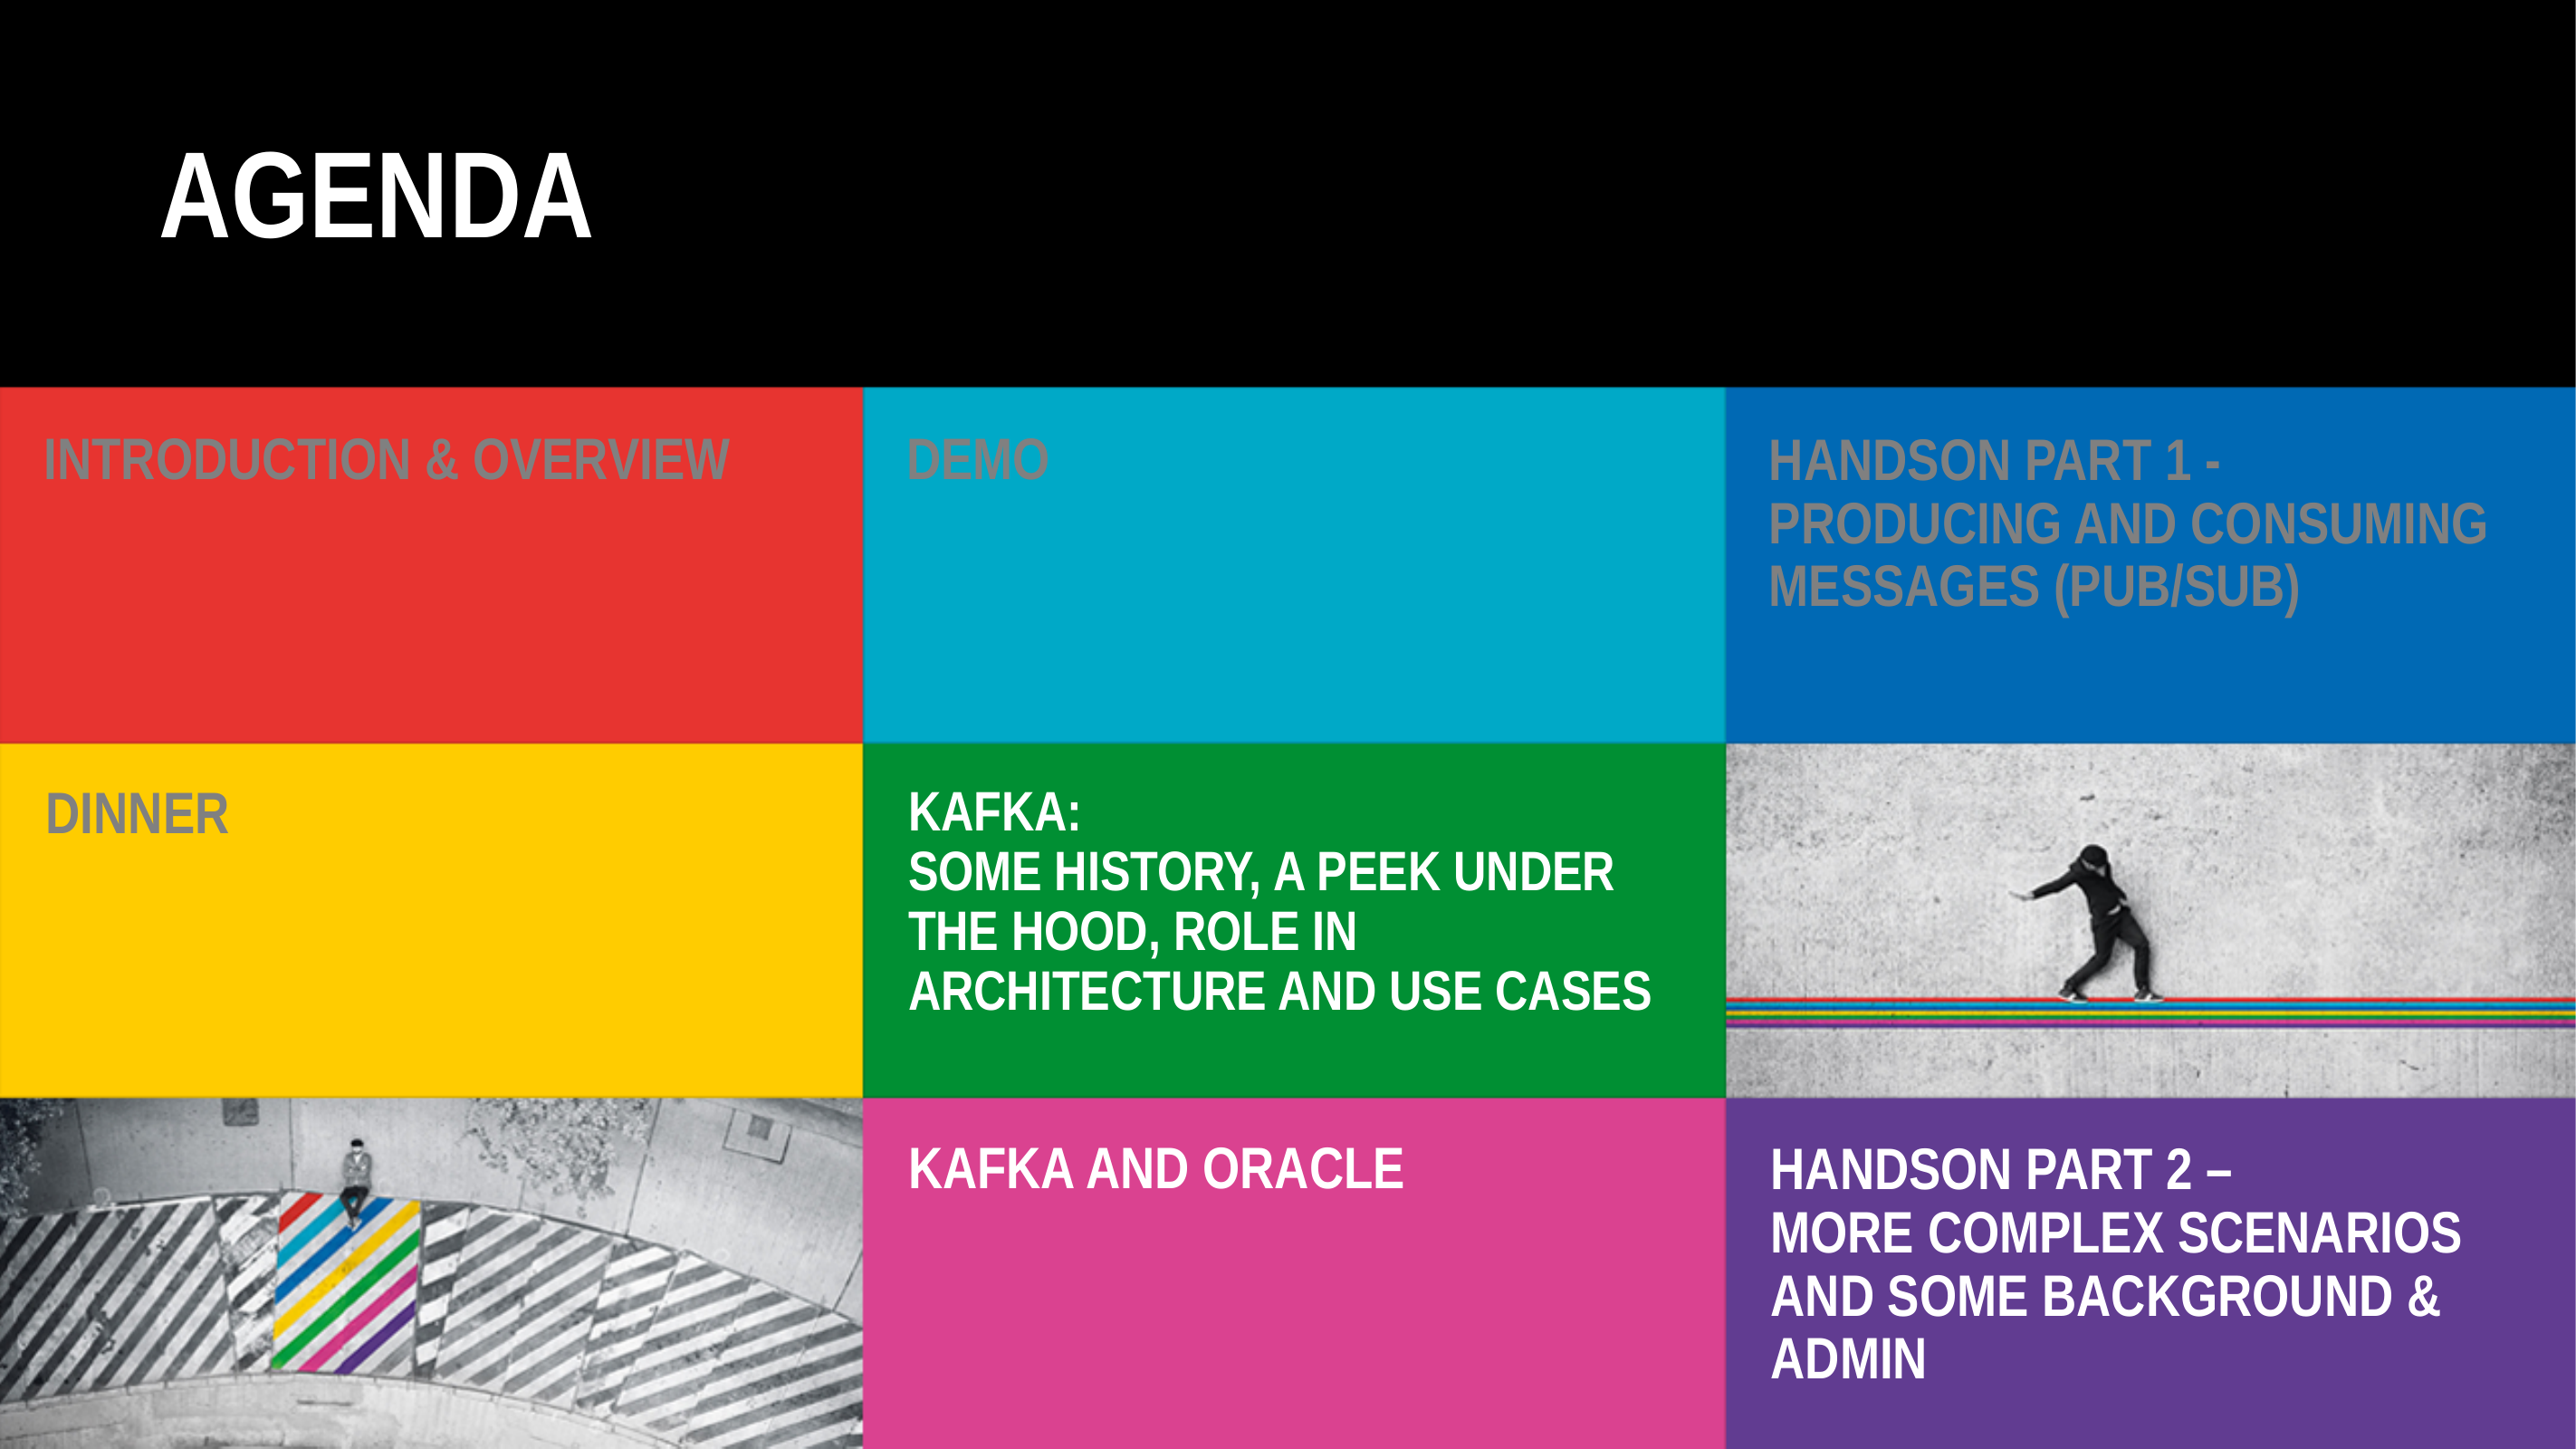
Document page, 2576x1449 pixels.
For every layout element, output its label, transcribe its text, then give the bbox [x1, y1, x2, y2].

list Handson part 2 – more complex scenarios and some background & admin [1757, 1132, 2544, 1404]
picture [0, 0, 2576, 1449]
list Kafka: Some history, a peek under the hood, role in architecture and use cases [895, 776, 1681, 1048]
list Handson part 1 - Producing and Consuming messages (pub/sub) [1755, 423, 2542, 696]
list Introduction & overview [30, 422, 817, 694]
list Kafka and Oracle [895, 1131, 1681, 1403]
list Dinner [32, 776, 819, 1048]
title Agenda [145, 125, 2367, 341]
list Demo [893, 422, 1680, 694]
